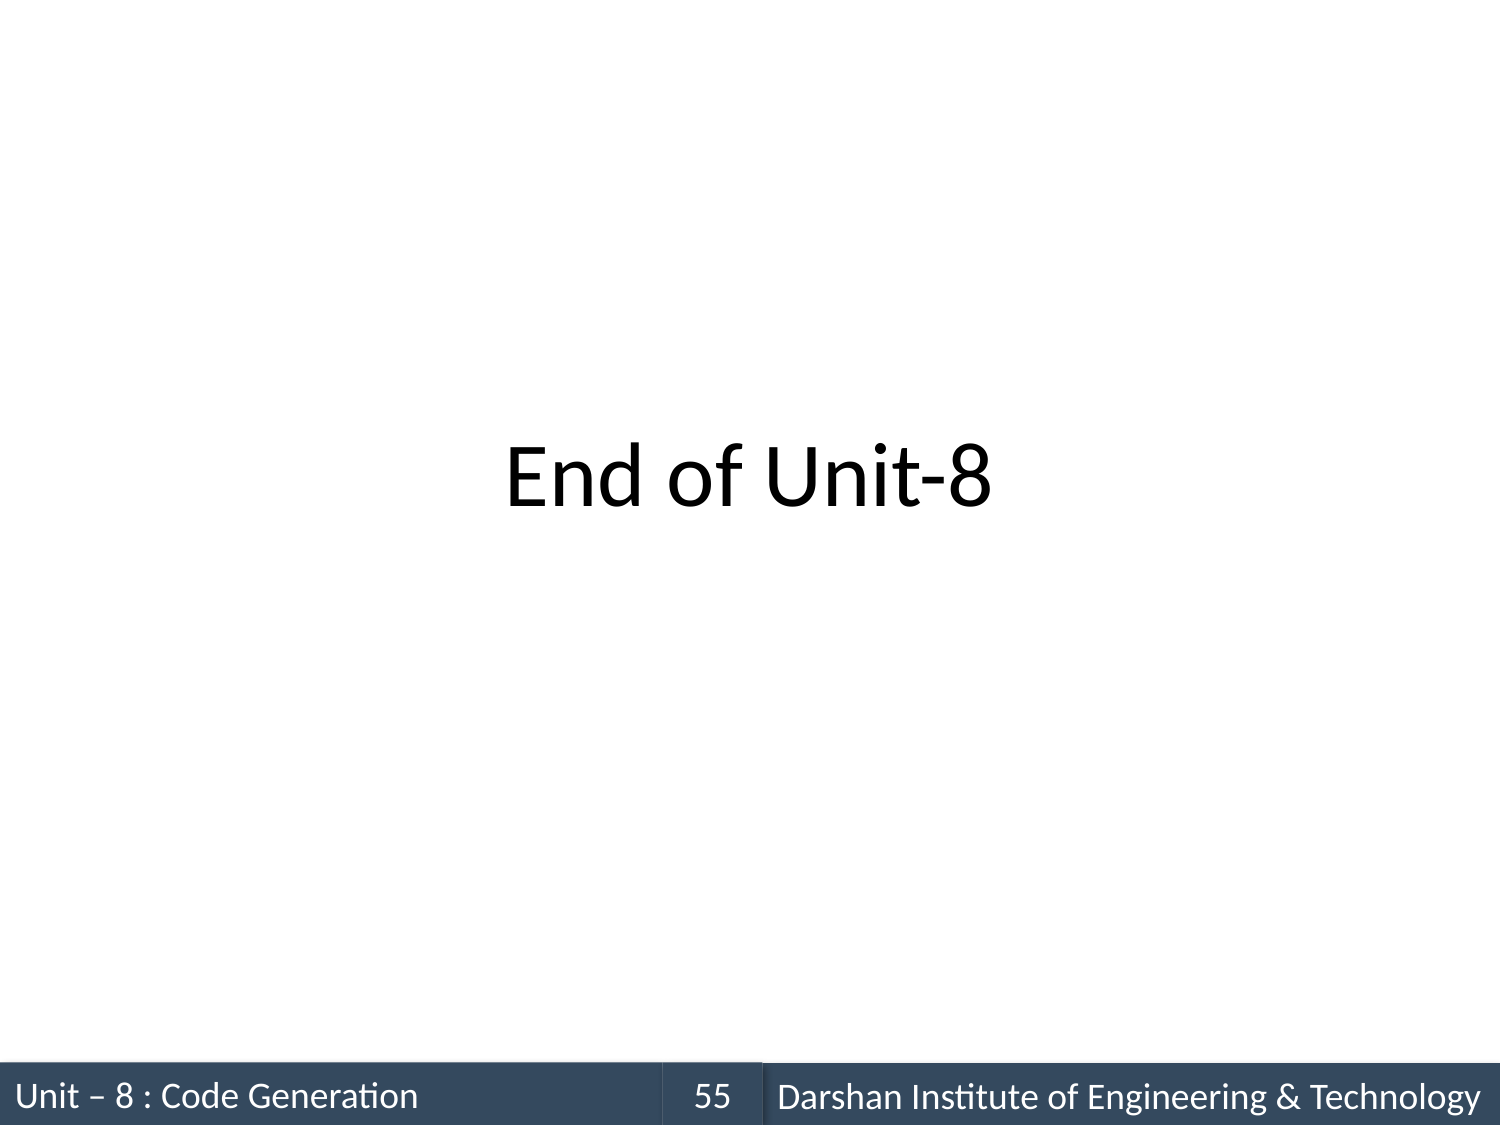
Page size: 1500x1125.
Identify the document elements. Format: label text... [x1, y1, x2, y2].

title End of Unit-8 [112, 349, 1388, 591]
